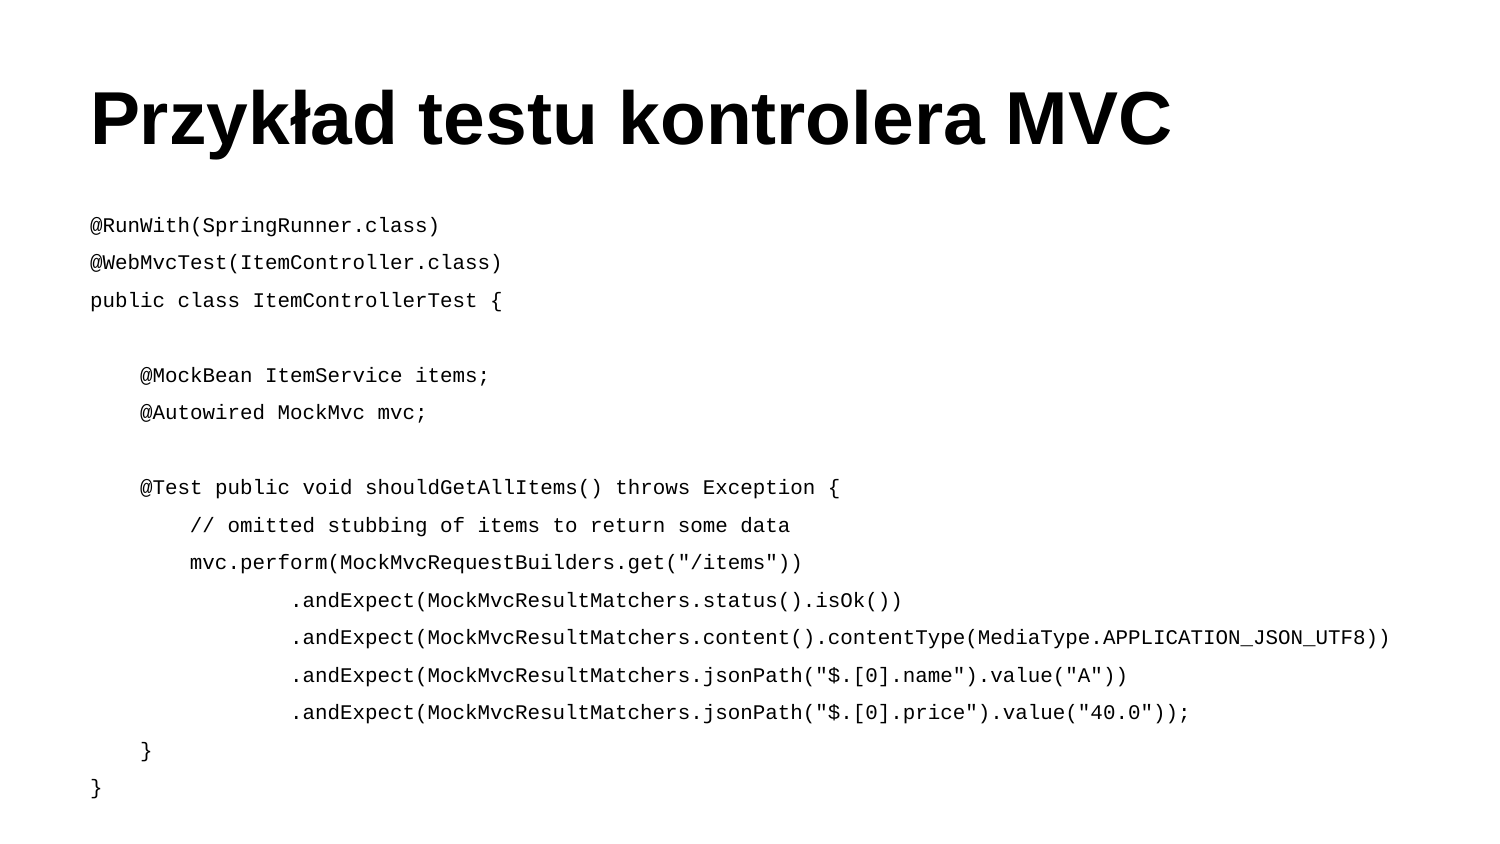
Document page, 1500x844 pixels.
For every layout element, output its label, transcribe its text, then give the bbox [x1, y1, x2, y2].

title Przykład testu kontrolera MVC [75, 33, 1425, 175]
list @RunWith(SpringRunner.class) @WebMvcTest(ItemController.class) public class ItemControllerTest { @MockBean ItemService items; @Autowired MockMvc mvc; @Test public void shouldGetAllItems() throws Exception { // omitted stubbing of items to return some data mvc.perform(MockMvcRequestBuilders.get("/items")) .andExpect(MockMvcResultMatchers.status().isOk()) .andExpect(MockMvcResultMatchers.content().contentType(MediaType.APPLICATION_JSON_UTF8)) .andExpect(MockMvcResultMatchers.jsonPath("$.[0].name").value("A")) .andExpect(MockMvcResultMatchers.jsonPath("$.[0].price").value("40.0")); } } [75, 196, 1425, 833]
